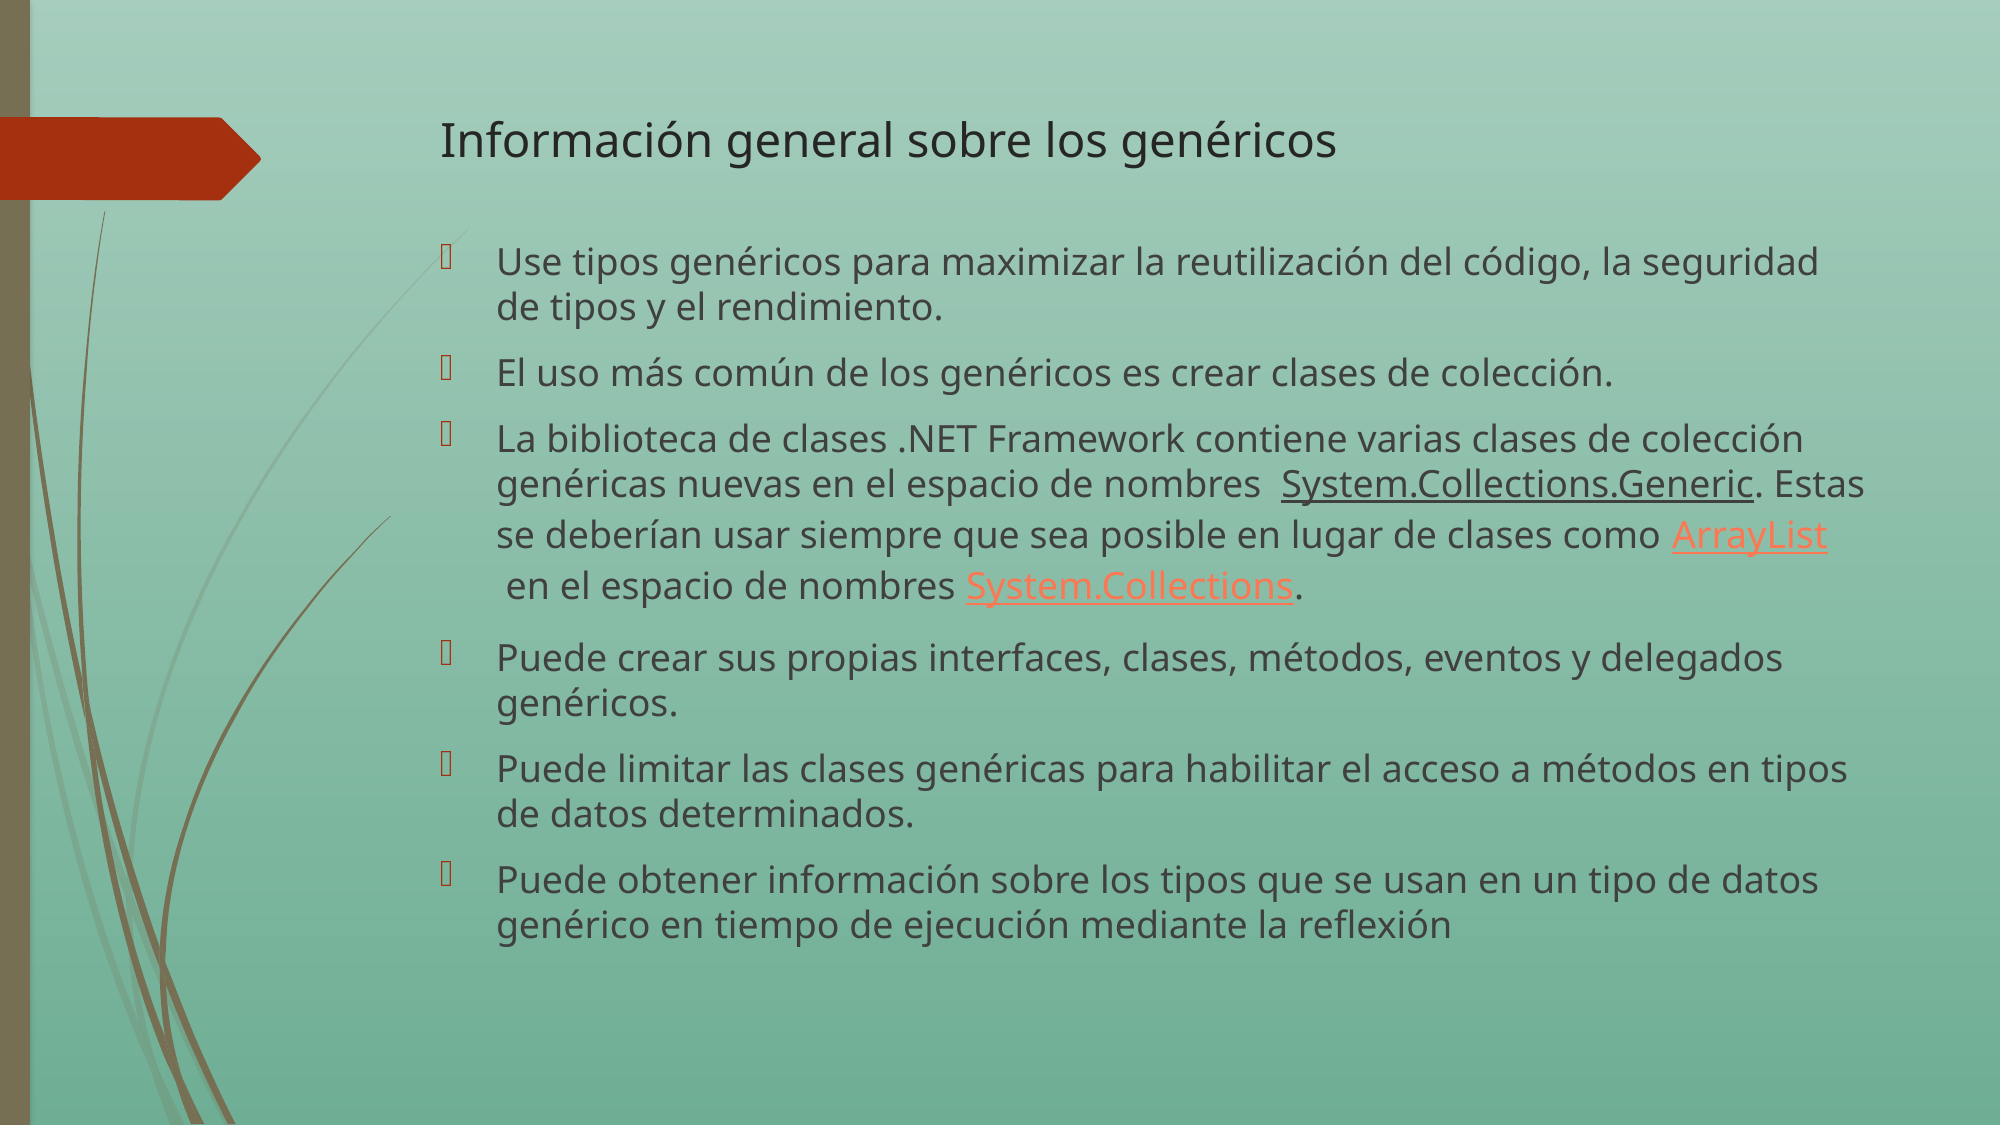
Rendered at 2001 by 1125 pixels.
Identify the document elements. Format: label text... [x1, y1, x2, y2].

list Use tipos genéricos para maximizar la reutilización del código, la seguridad de tipos y el rendimiento. El uso más común de los genéricos es crear clases de colección. La biblioteca de clases .NET Framework contiene varias clases de colección genéricas nuevas en el espacio de nombres System.Collections.Generic. Estas se deberían usar siempre que sea posible en lugar de clases como ArrayList en el espacio de nombres System.Collections. Puede crear sus propias interfaces, clases, métodos, eventos y delegados genéricos. Puede limitar las clases genéricas para habilitar el acceso a métodos en tipos de datos determinados. Puede obtener información sobre los tipos que se usan en un tipo de datos genérico en tiempo de ejecución mediante la reflexión [424, 230, 1888, 970]
title Información general sobre los genéricos [425, 102, 1888, 230]
